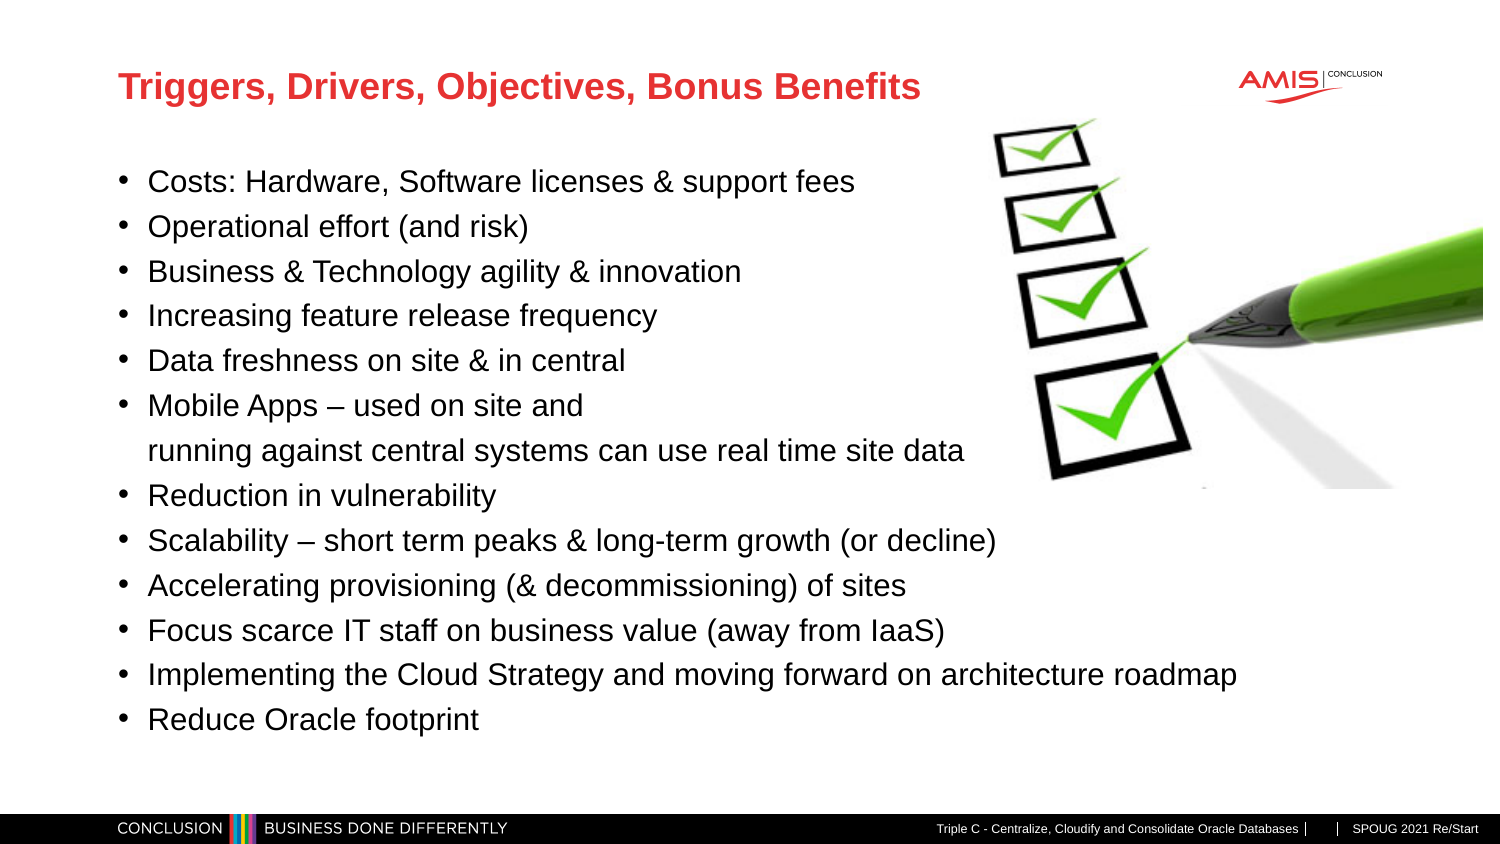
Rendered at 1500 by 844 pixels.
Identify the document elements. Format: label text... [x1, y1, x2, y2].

picture [239, 814, 1500, 844]
list Costs: Hardware, Software licenses & support fees Operational effort (and risk) Business & Technology agility & innovation Increasing feature release frequency Data freshness on site & in central Mobile Apps – used on site and running against central systems can use real time site data Reduction in vulnerability Scalability – short term peaks & long-term growth (or decline) Accelerating provisioning (& decommissioning) of sites Focus scarce IT staff on business value (away from IaaS) Implementing the Cloud Strategy and moving forward on architecture roadmap Reduce Oracle footprint [118, 153, 1245, 774]
picture [701, 59, 1483, 490]
picture [0, 814, 236, 844]
footer Triple C - Centralize, Cloudify and Consolidate Oracle Databases [814, 820, 1299, 839]
title Triggers, Drivers, Objectives, Bonus Benefits [118, 47, 1205, 130]
